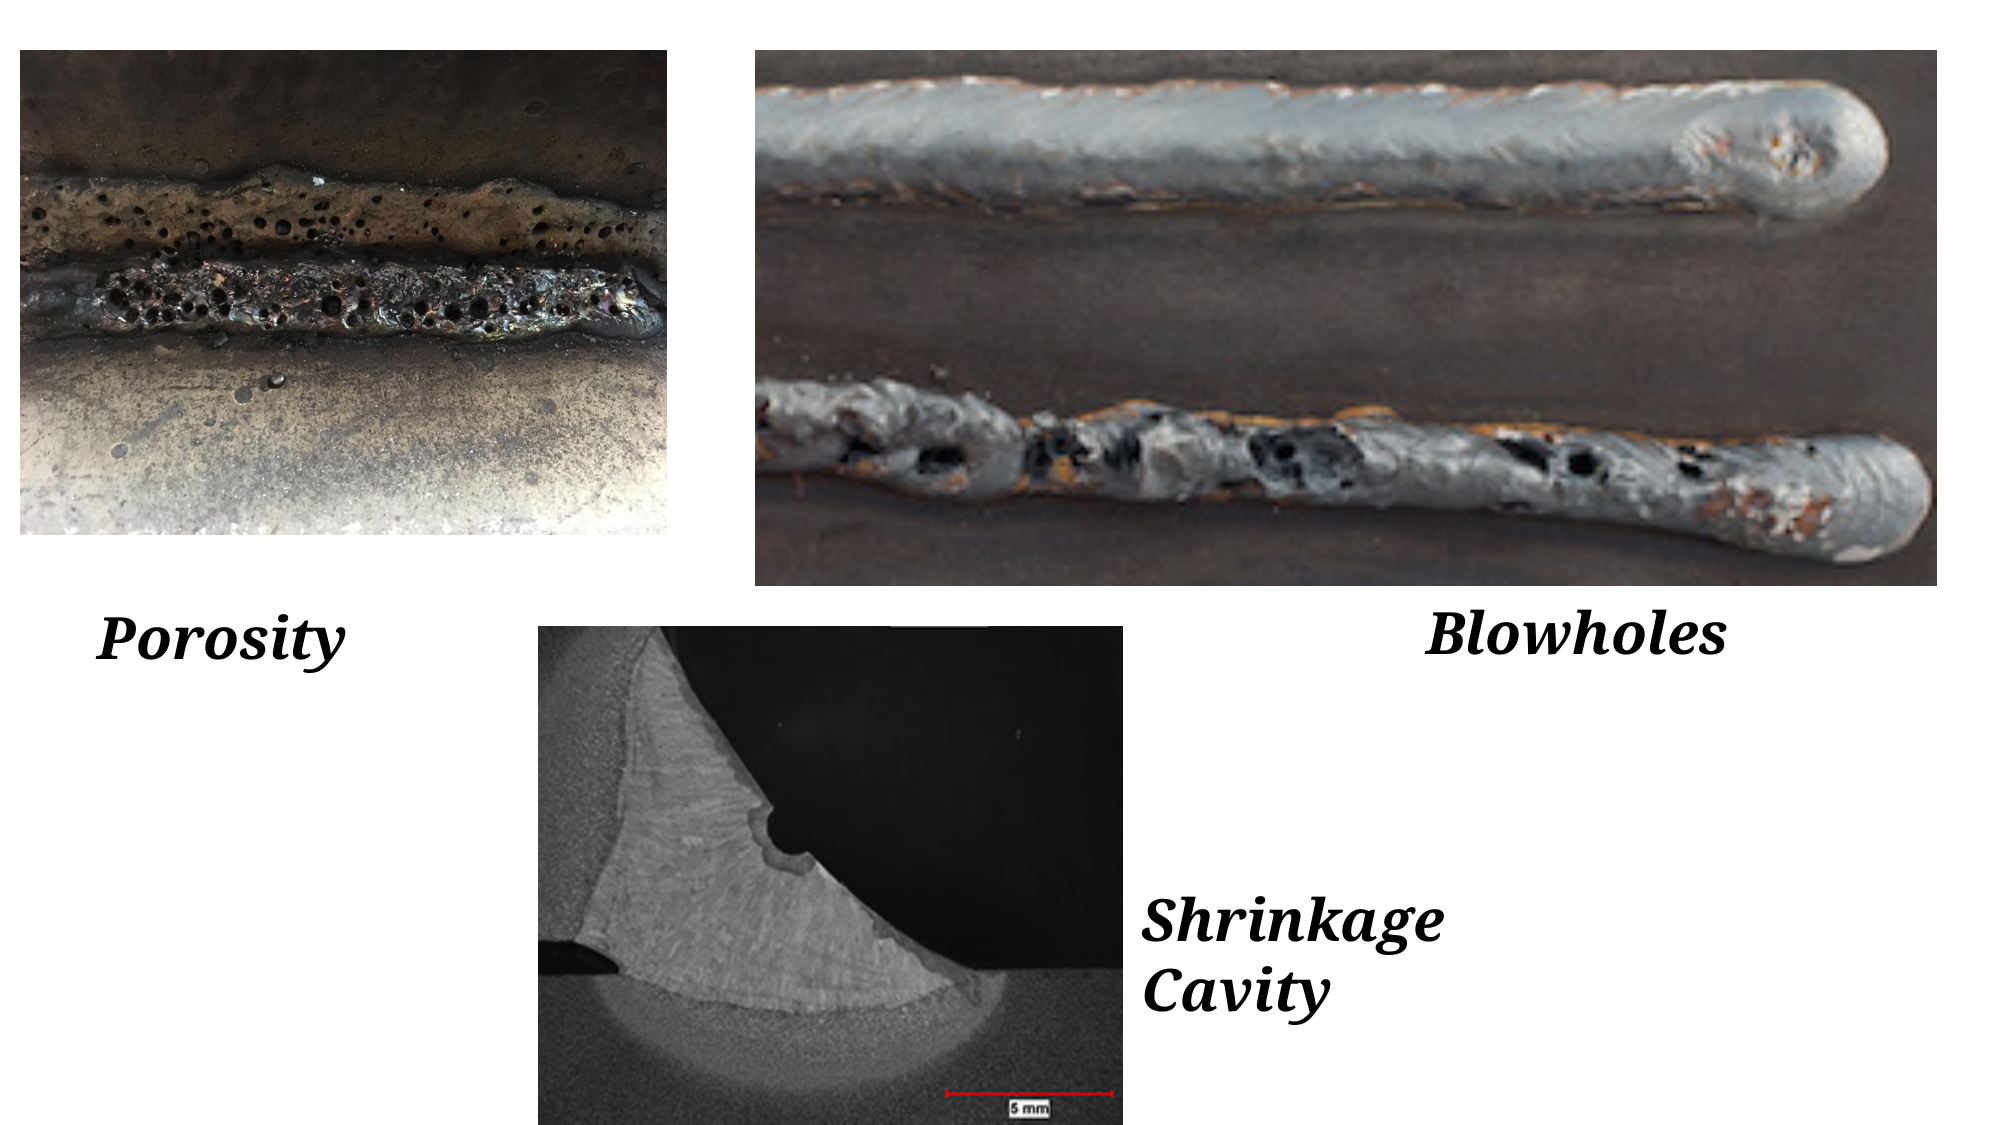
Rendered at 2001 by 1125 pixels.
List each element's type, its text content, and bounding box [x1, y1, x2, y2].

text_box Shrinkage Cavity [1127, 875, 1565, 1031]
text_box Porosity [83, 593, 403, 679]
picture [20, 50, 667, 535]
text_box Blowholes [1411, 588, 1793, 674]
picture [755, 50, 1937, 586]
picture [538, 626, 1123, 1125]
